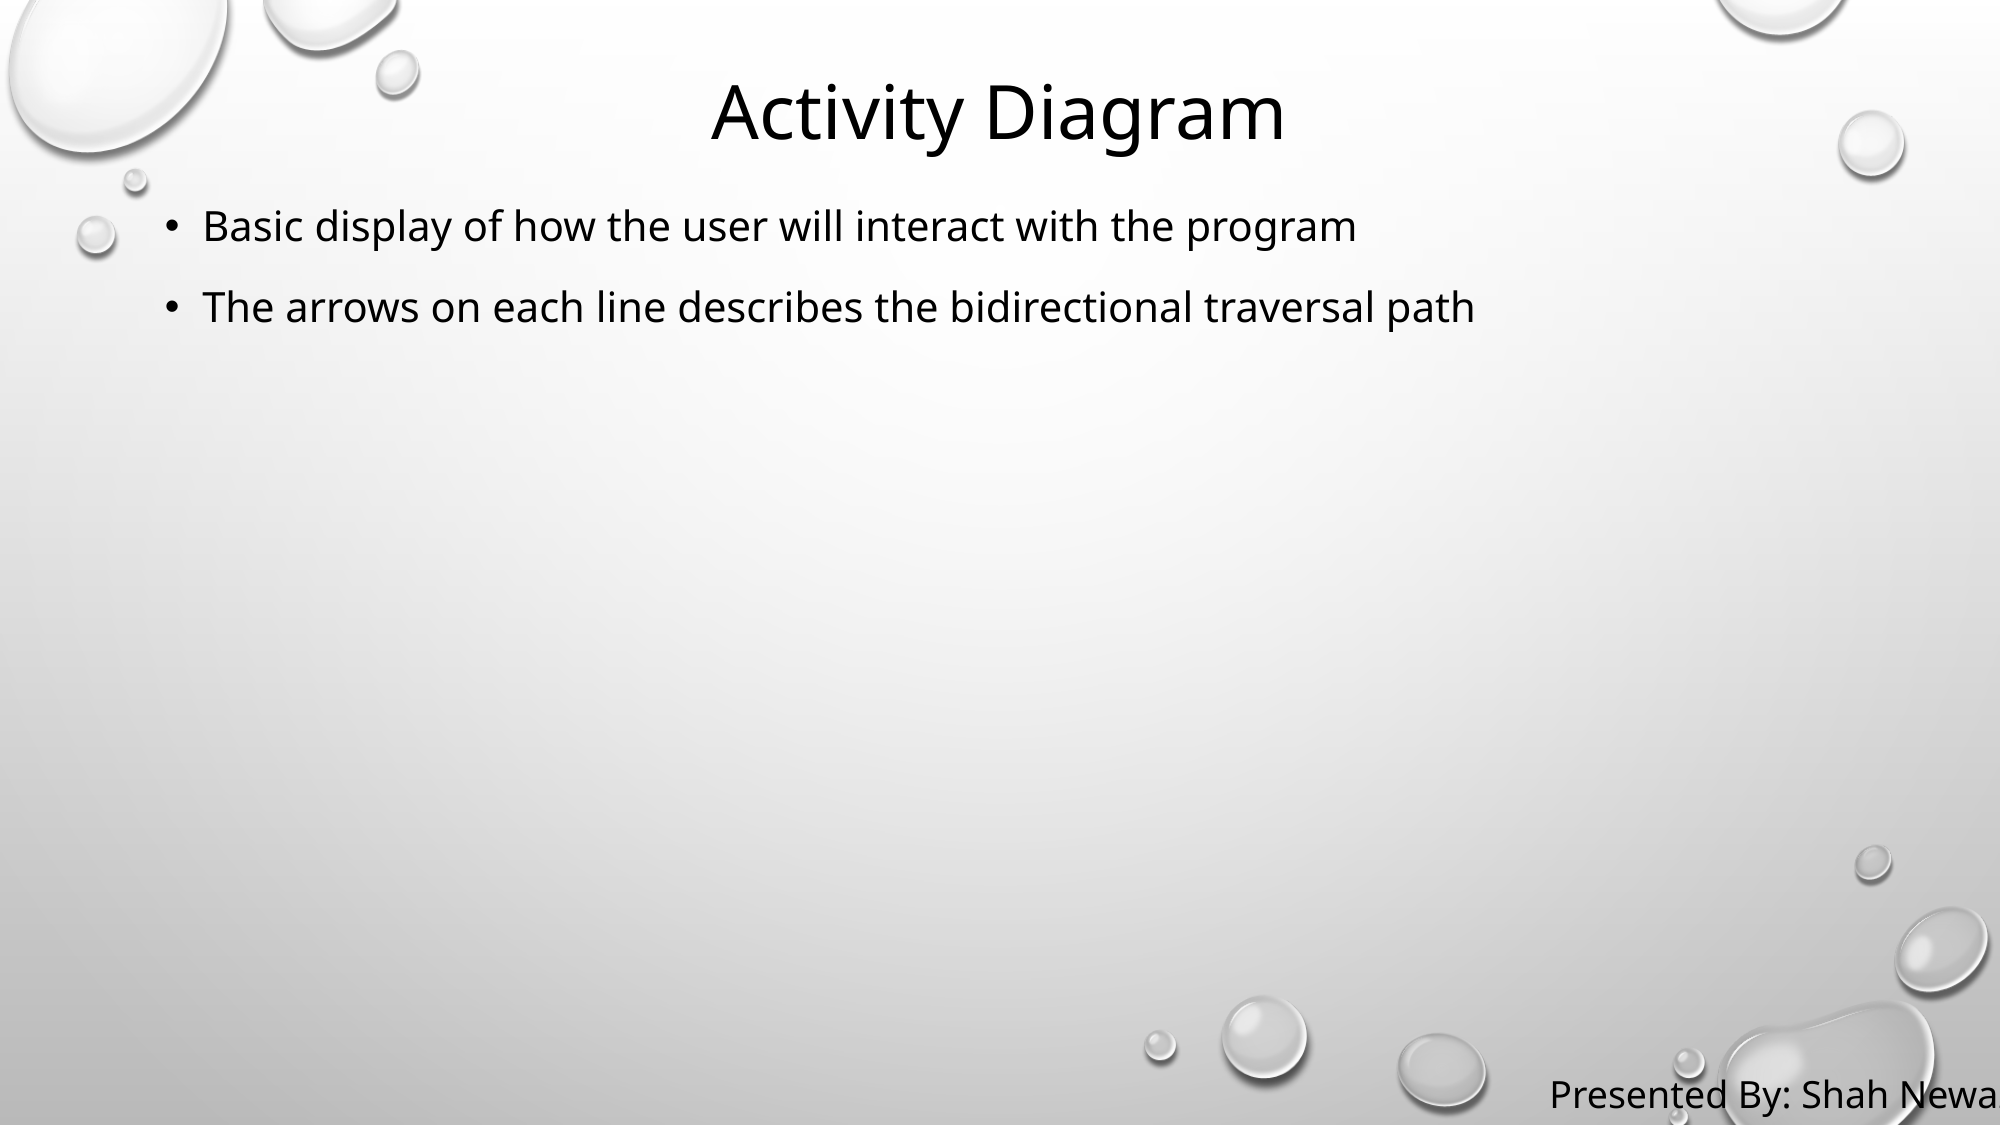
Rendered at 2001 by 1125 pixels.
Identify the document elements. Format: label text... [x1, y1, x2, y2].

text_box Presented By: Shah Newaz [1534, 1063, 2000, 1124]
picture [0, 0, 2000, 1125]
title Activity Diagram [149, 0, 1851, 246]
list Basic display of how the user will interact with the program The arrows on each line describes the bidirectional traversal path [149, 182, 1850, 745]
